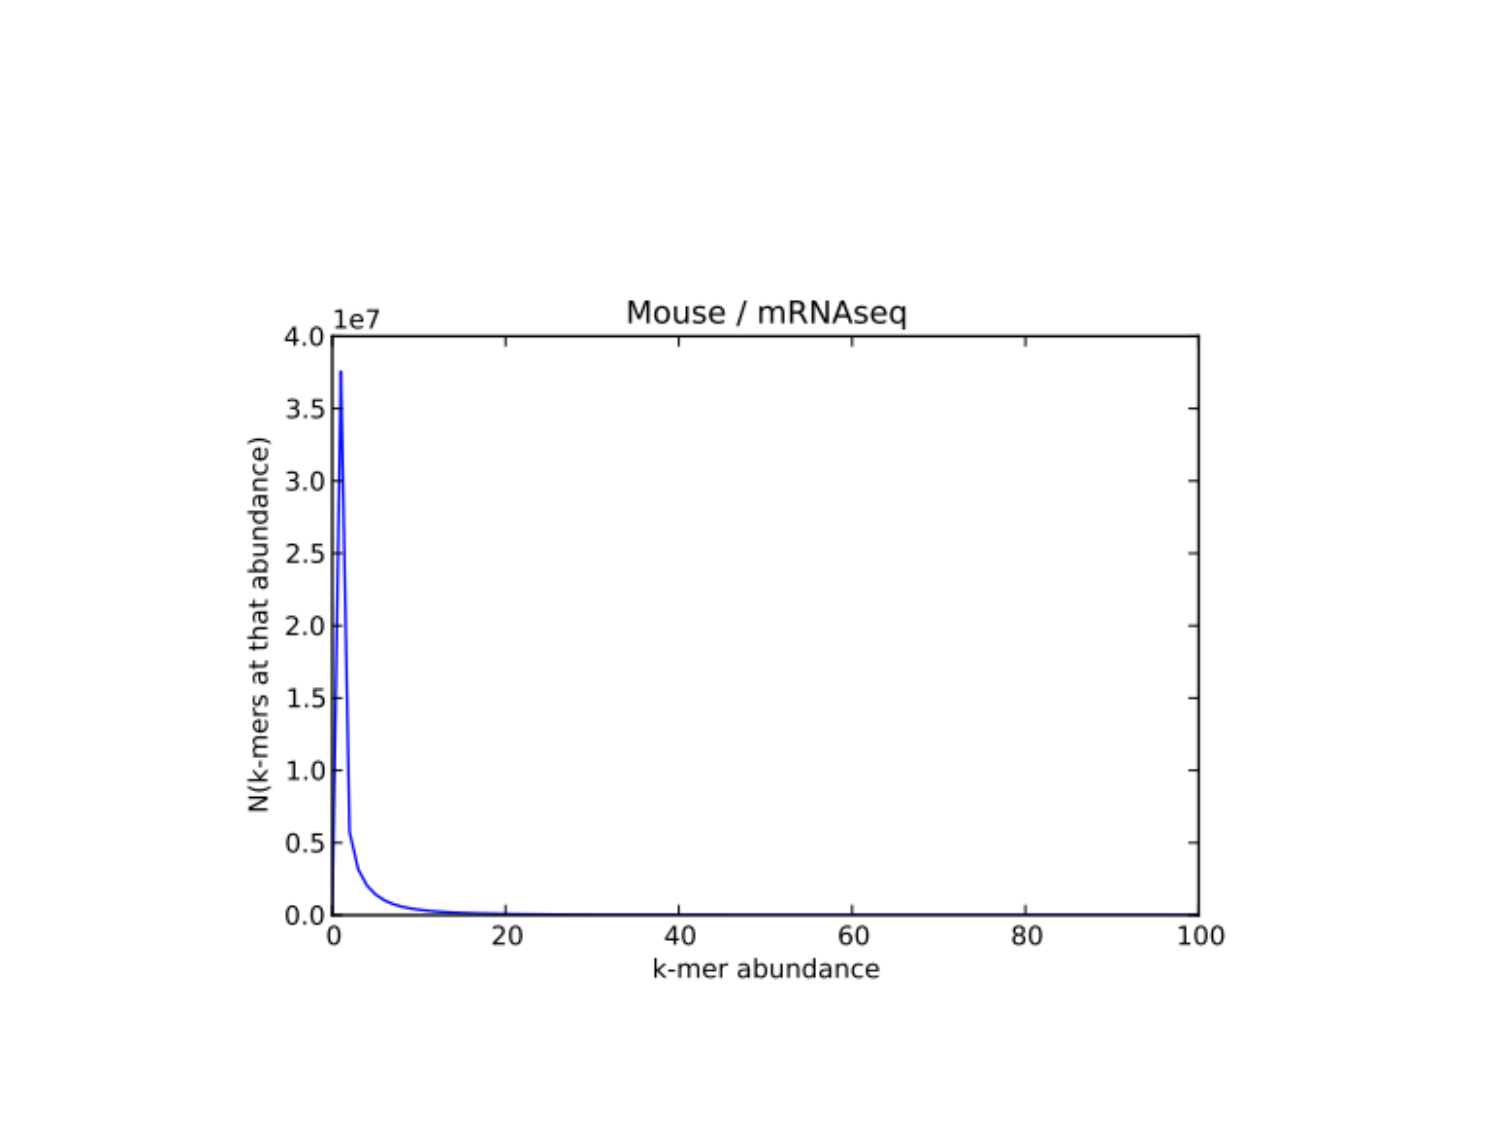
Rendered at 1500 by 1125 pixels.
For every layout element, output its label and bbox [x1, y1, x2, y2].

list [74, 262, 1426, 1006]
